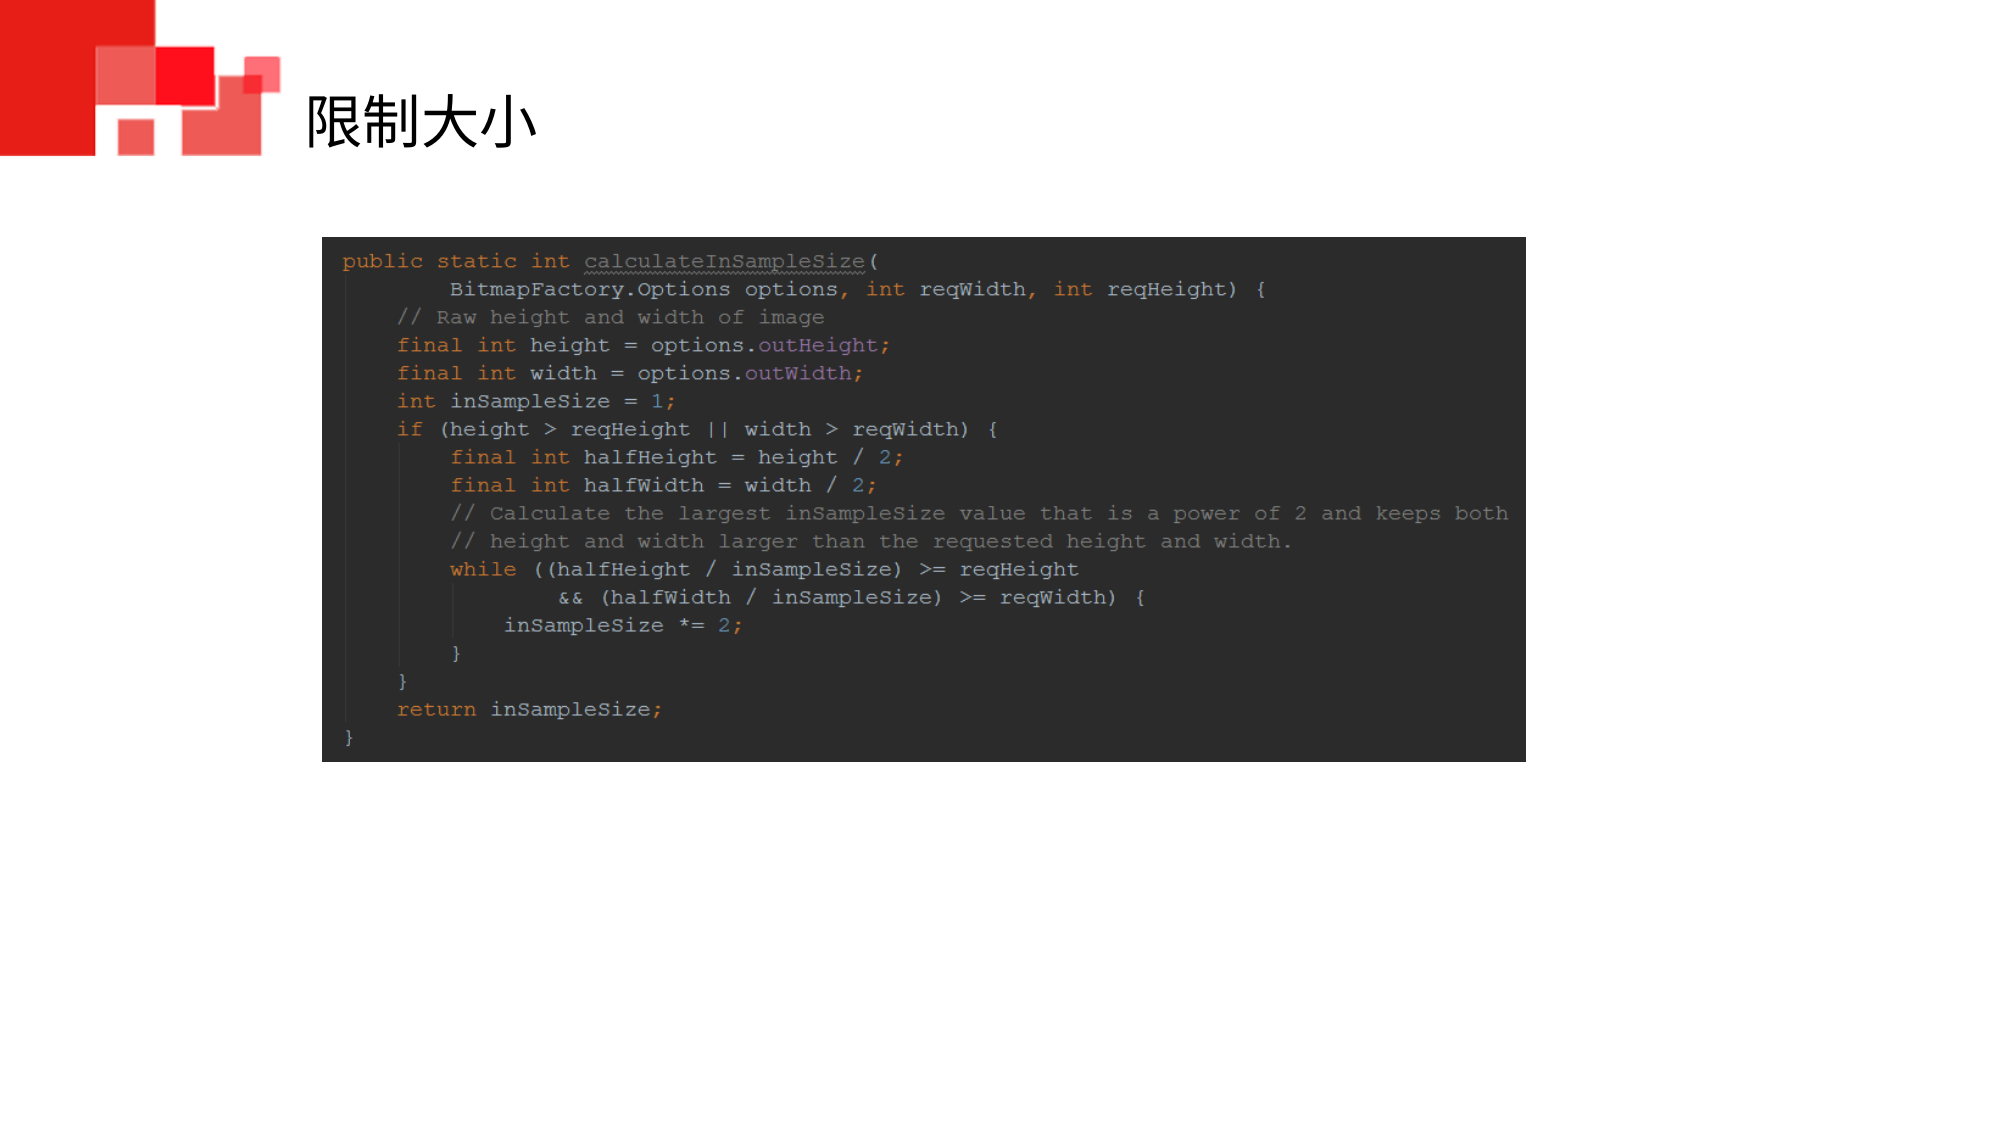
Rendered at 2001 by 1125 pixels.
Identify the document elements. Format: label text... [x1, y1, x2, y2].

picture [0, 0, 290, 290]
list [322, 237, 1526, 762]
title 限制大小 [289, 33, 1901, 163]
